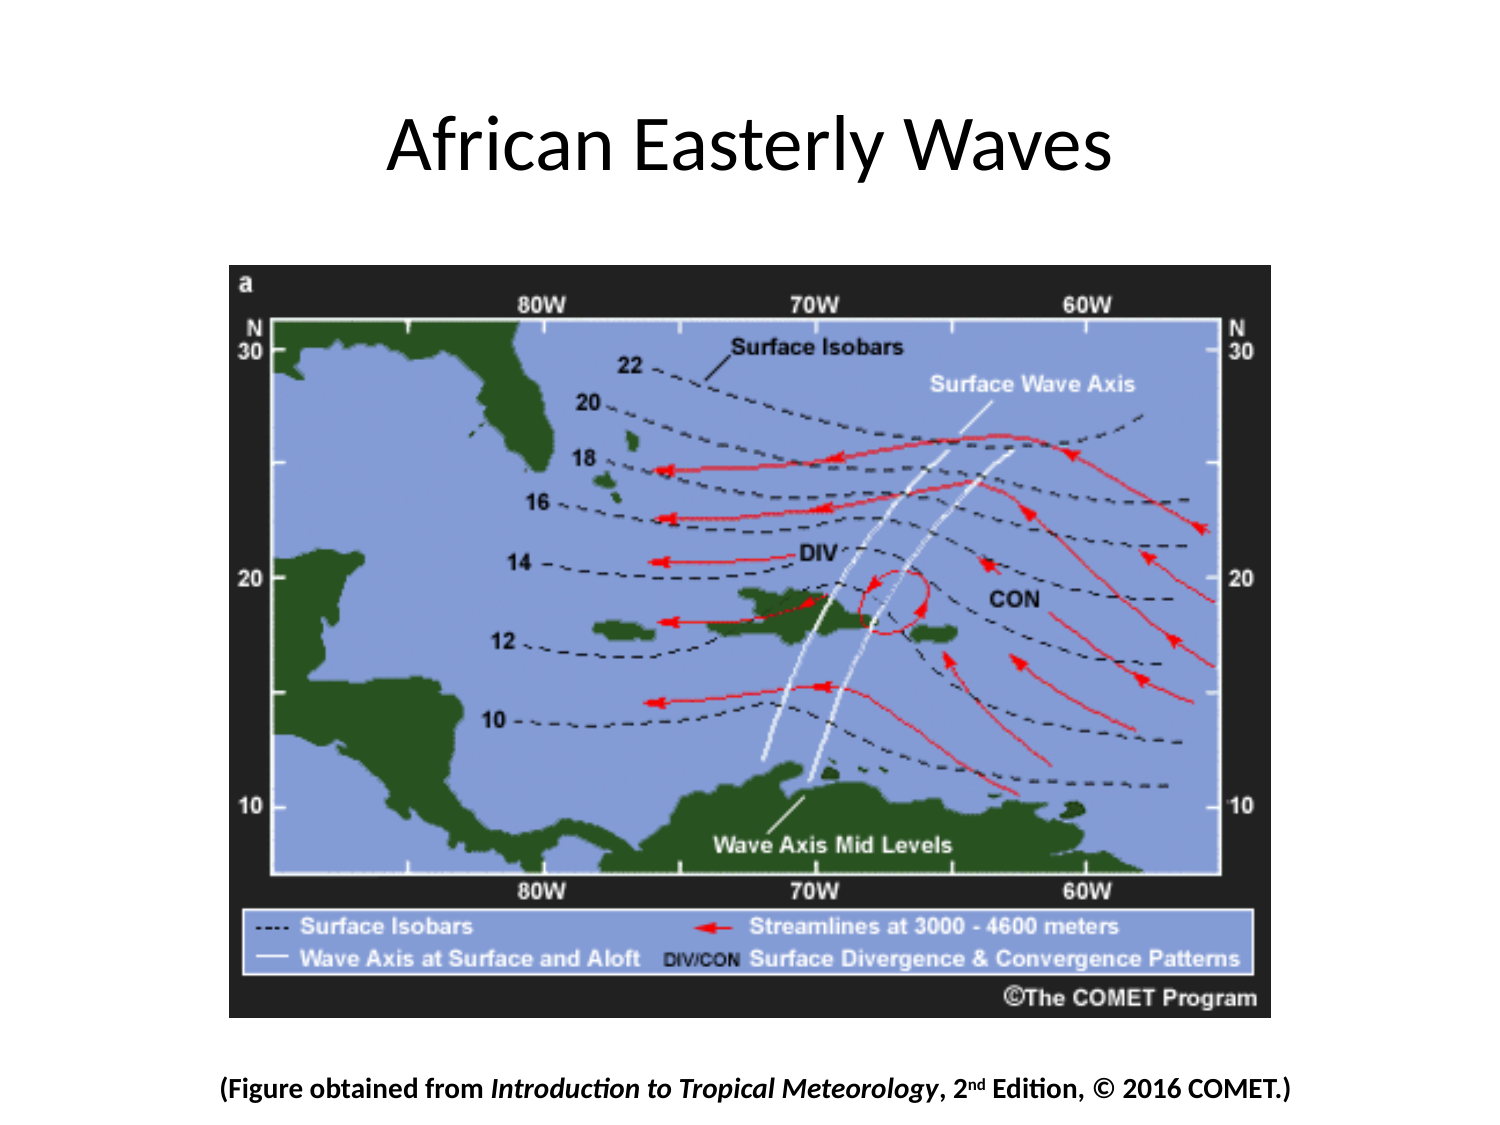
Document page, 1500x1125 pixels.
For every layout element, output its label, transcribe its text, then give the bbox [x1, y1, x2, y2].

text_box (Figure obtained from Introduction to Tropical Meteorology, 2nd Edition, © 2016 COMET.) [204, 1062, 1307, 1113]
picture [228, 265, 1272, 1018]
title African Easterly Waves [75, 45, 1425, 233]
